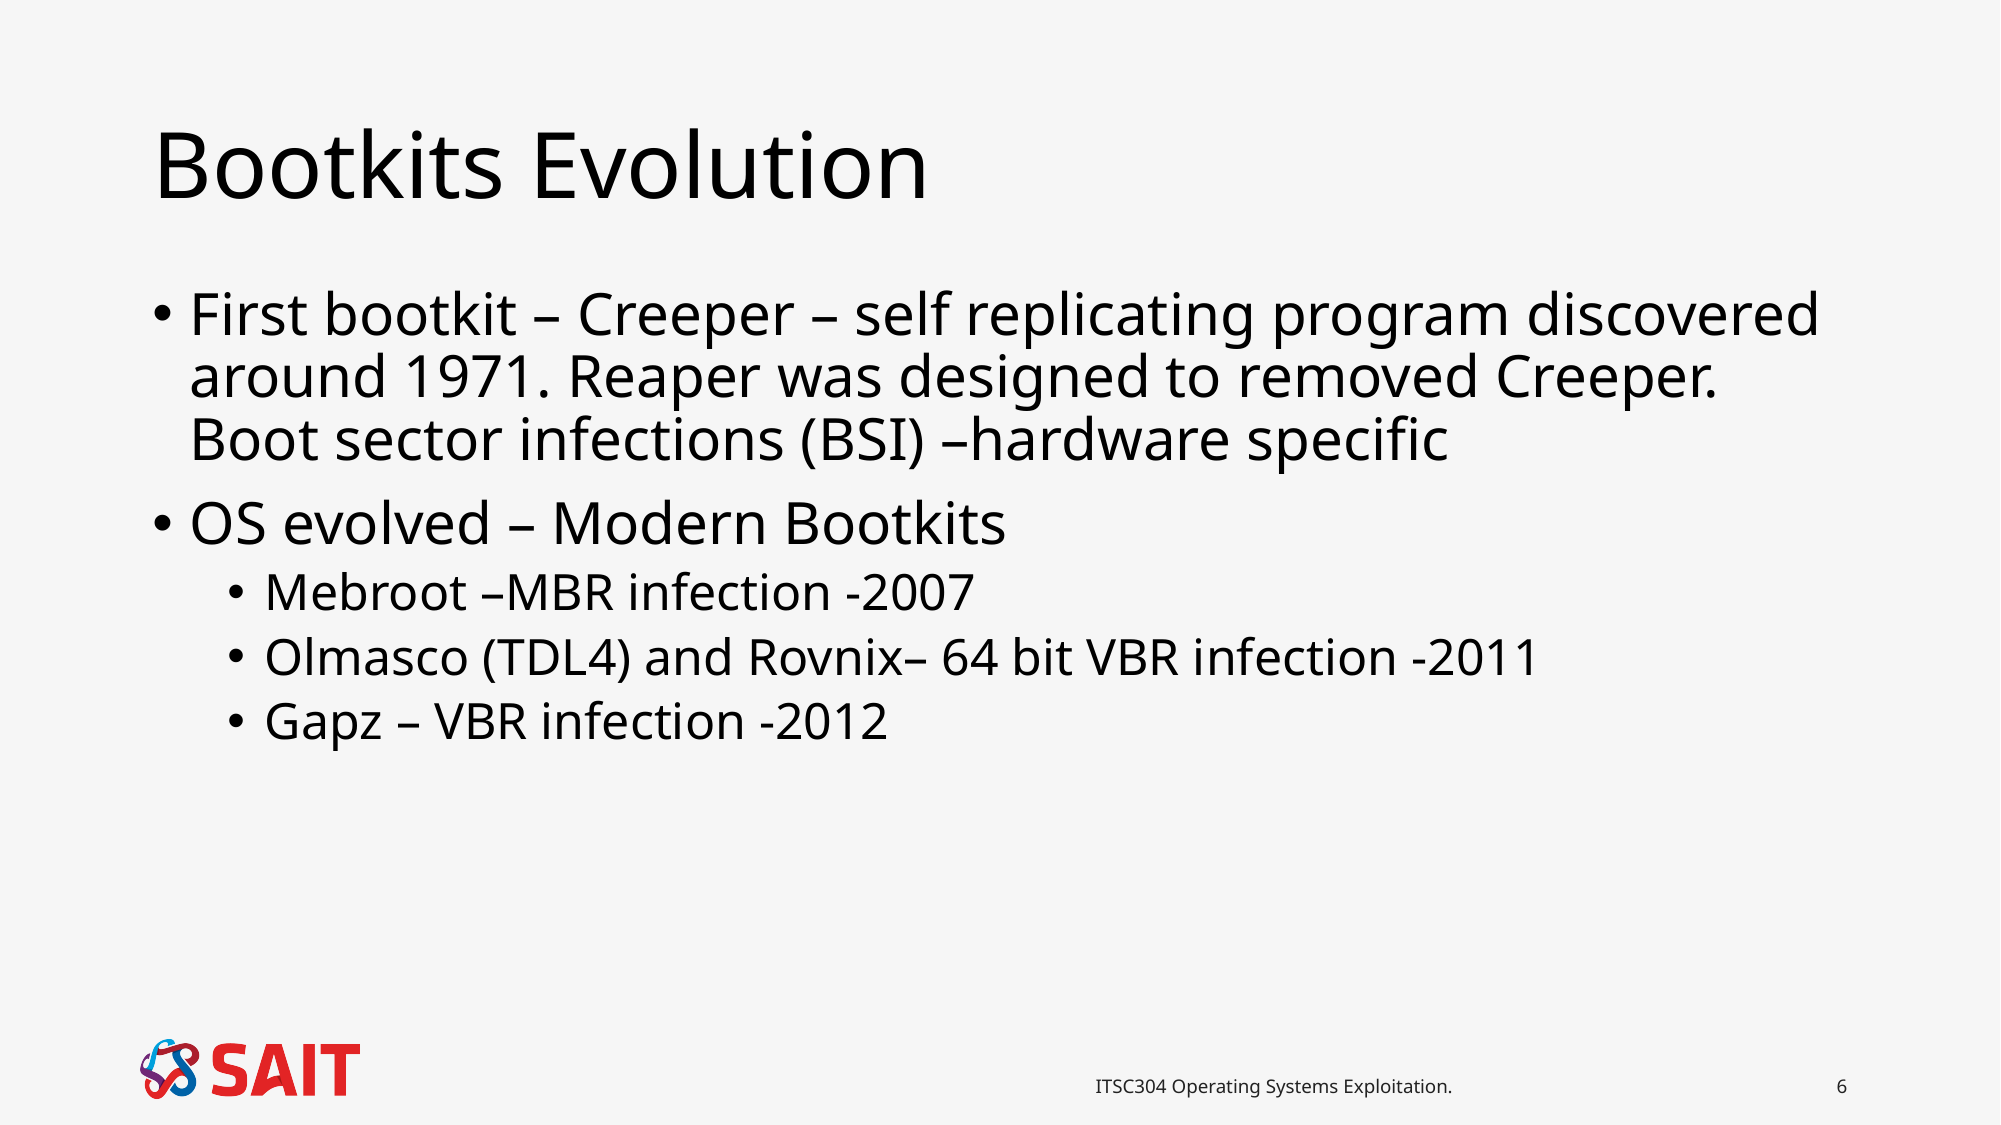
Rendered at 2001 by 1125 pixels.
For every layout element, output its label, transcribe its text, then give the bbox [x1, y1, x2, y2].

footer ITSC304 Operating Systems Exploitation. [858, 1048, 1690, 1109]
slide_number 6 [1718, 1048, 1863, 1109]
title Bootkits Evolution [137, 59, 1863, 277]
picture [114, 1013, 386, 1125]
list First bootkit – Creeper – self replicating program discovered around 1971. Reaper was designed to removed Creeper. Boot sector infections (BSI) –hardware specific OS evolved – Modern Bootkits Mebroot –MBR infection -2007 Olmasco (TDL4) and Rovnix– 64 bit VBR infection -2011 Gapz – VBR infection -2012 [137, 277, 1863, 992]
